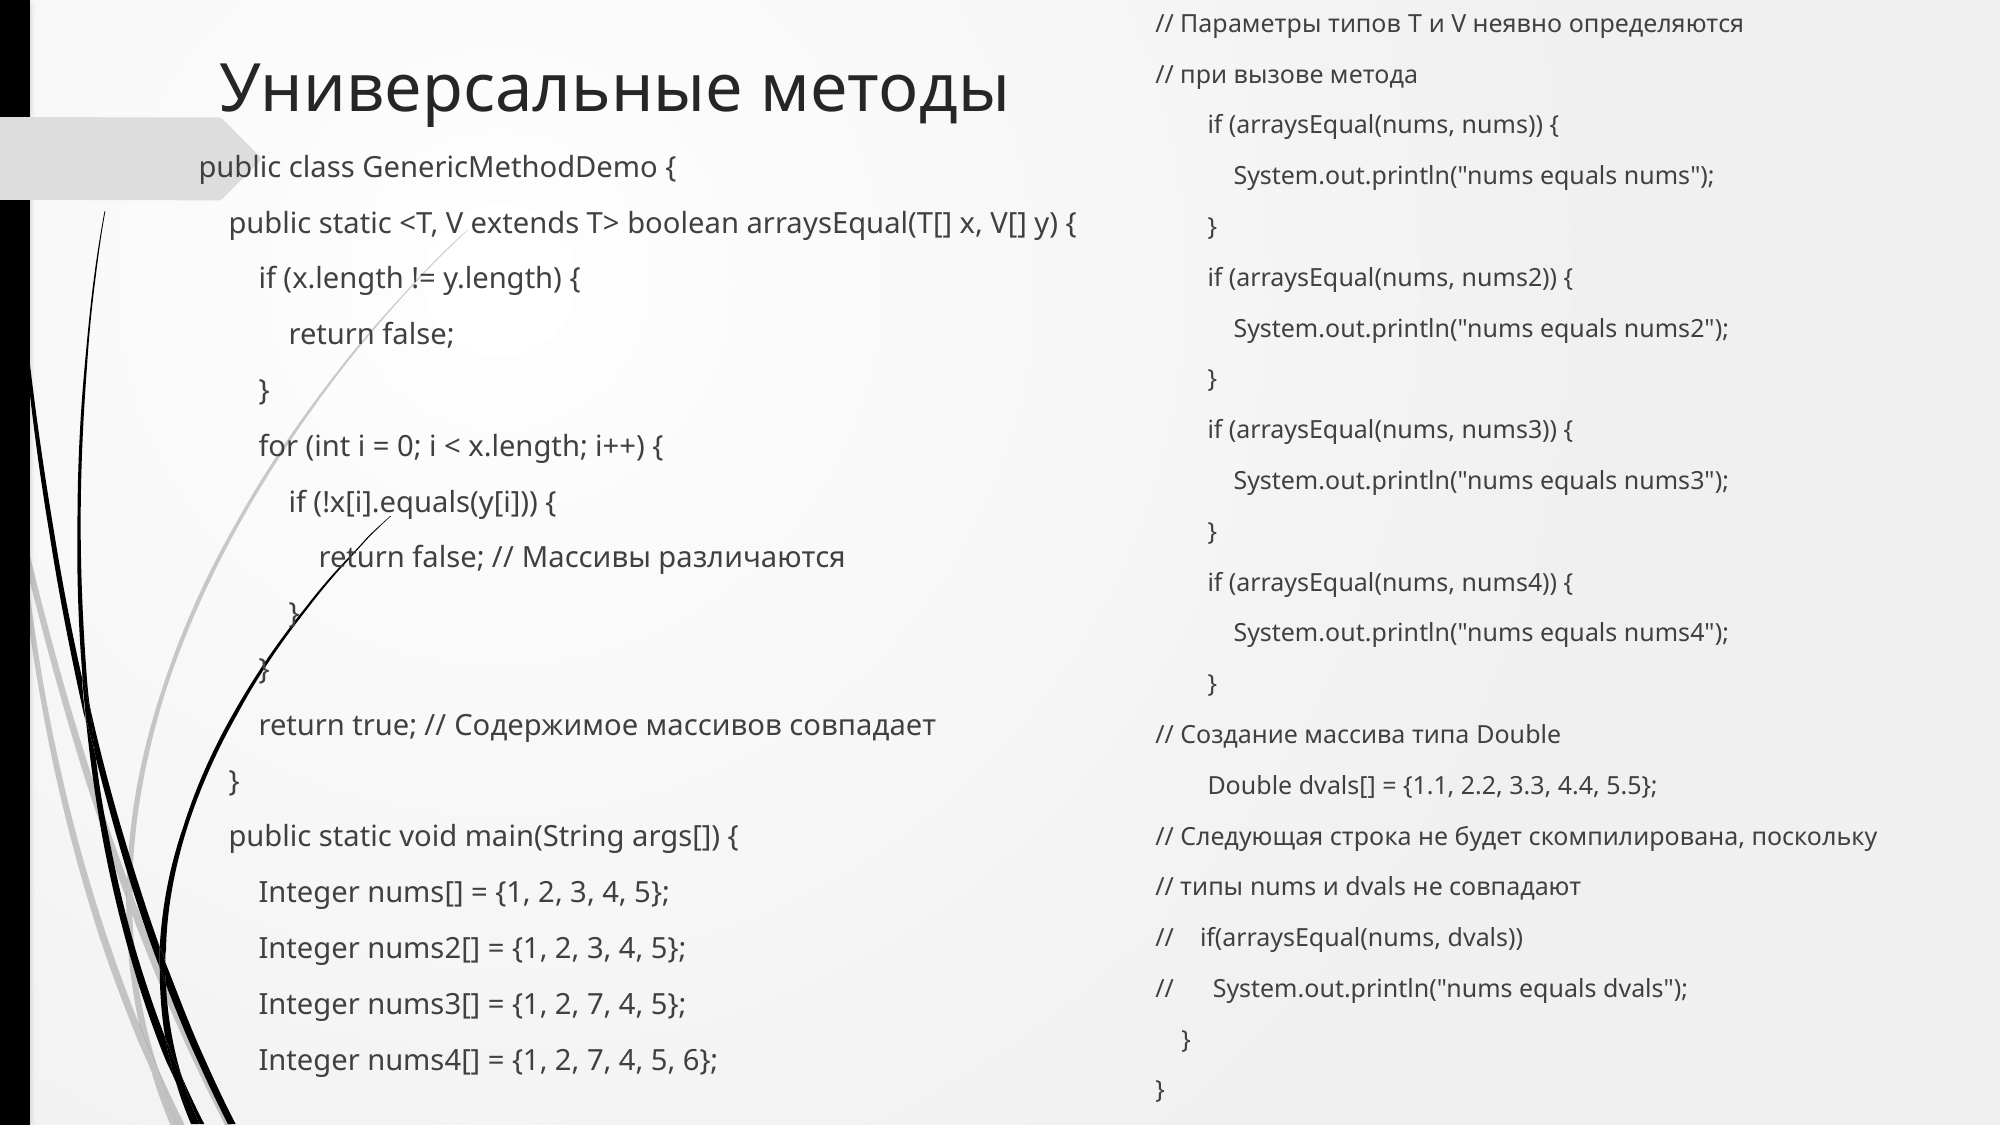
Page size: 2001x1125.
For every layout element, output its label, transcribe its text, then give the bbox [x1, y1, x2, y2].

title Универсальные методы [204, 36, 1038, 140]
list public class GenericMethodDemo { public static <T, V extends T> boolean arraysEqual(T[] x, V[] y) { if (x.length != y.length) { return false; } for (int i = 0; i < x.length; i++) { if (!x[i].equals(y[i])) { return false; // Массивы различаются } } return true; // Содержимое массивов совпадает } public static void main(String args[]) { Integer nums[] = {1, 2, 3, 4, 5}; Integer nums2[] = {1, 2, 3, 4, 5}; Integer nums3[] = {1, 2, 7, 4, 5}; Integer nums4[] = {1, 2, 7, 4, 5, 6}; [183, 140, 1140, 1082]
text_box // Параметры типов T и V неявно определяются // при вызове метода if (arraysEqual(nums, nums)) { System.out.println("nums equals nums"); } if (arraysEqual(nums, nums2)) { System.out.println("nums equals nums2"); } if (arraysEqual(nums, nums3)) { System.out.println("nums equals nums3"); } if (arraysEqual(nums, nums4)) { System.out.println("nums equals nums4"); } // Создание массива типа Double Double dvals[] = {1.1, 2.2, 3.3, 4.4, 5.5}; // Следующая строка не будет скомпилирована, поскольку // типы nums и dvals нe совпадают // if(arraysEqual(nums, dvals)) // System.out.println("nums equals dvals"); } } [1140, 0, 2000, 1125]
